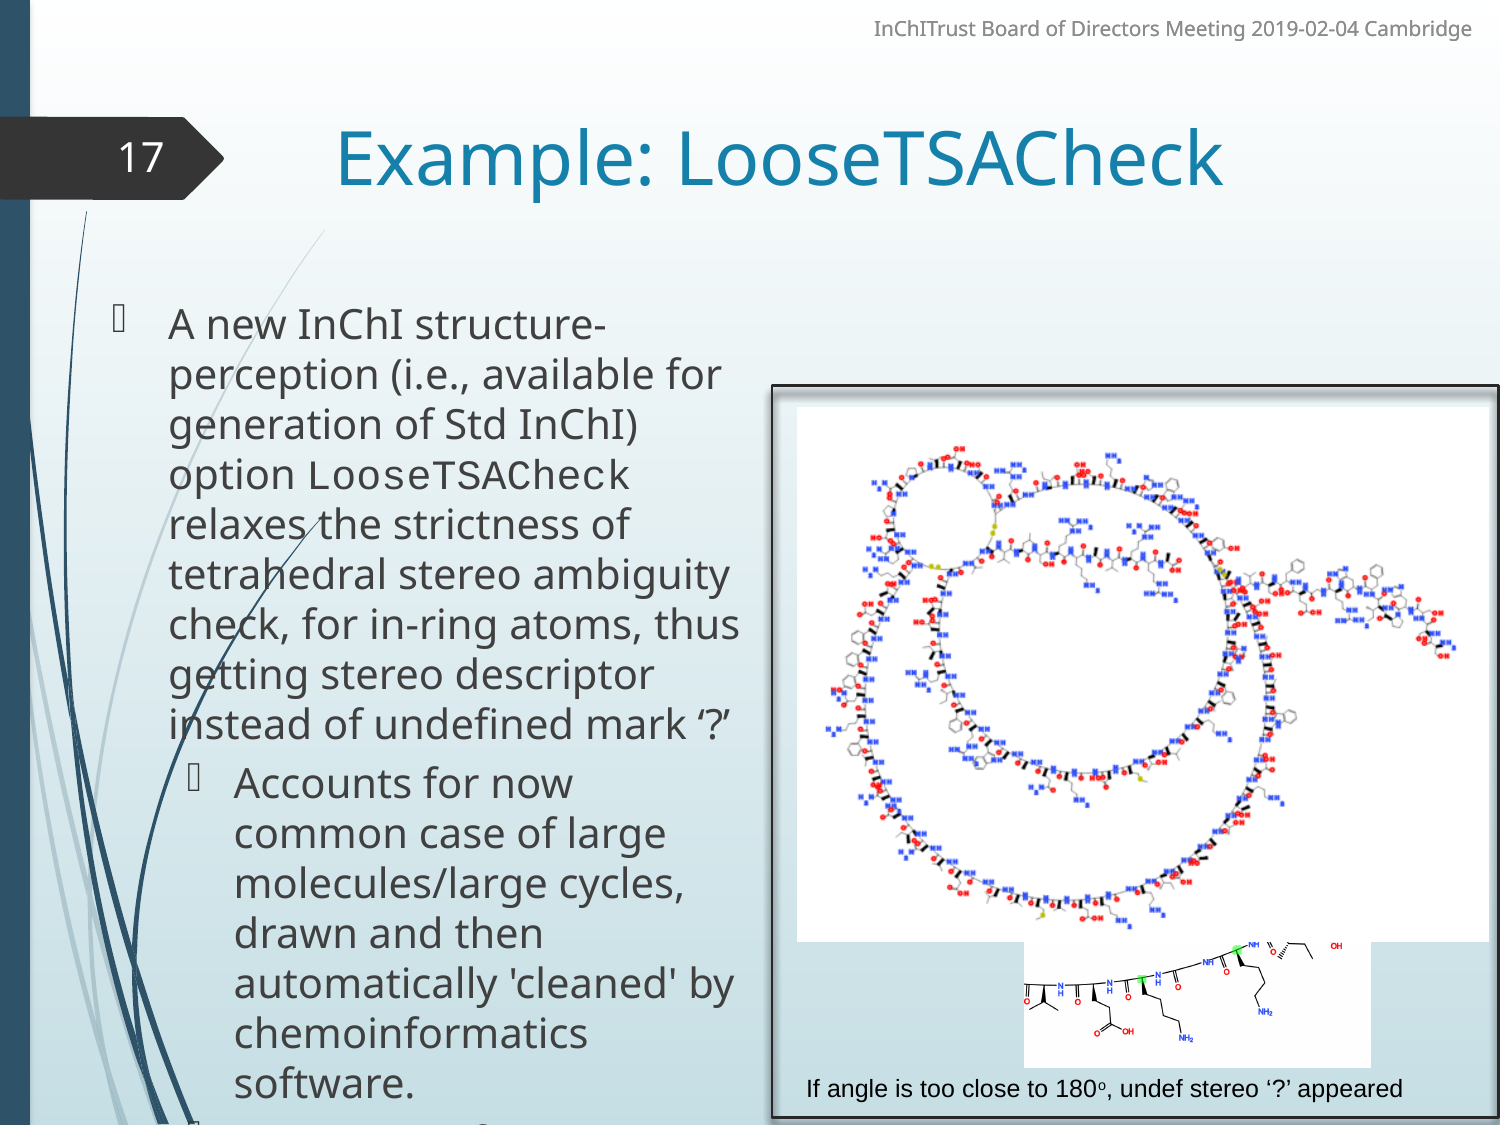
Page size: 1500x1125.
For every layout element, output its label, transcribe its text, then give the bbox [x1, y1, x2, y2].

picture [797, 407, 1490, 1068]
text_box [771, 384, 1500, 1119]
slide_number 17 [83, 129, 180, 189]
list A new InChI structure-perception (i.e., available for generation of Std InChI) option LooseTSACheck relaxes the strictness of tetrahedral stereo ambiguity check, for in-ring atoms, thus getting stereo descriptor instead of undefined mark ‘?’ Accounts for now common case of large molecules/large cycles, drawn and then automatically 'cleaned' by chemoinformatics software. Per request from FDA, see their example at right [96, 290, 765, 1074]
text_box If angle is too close to 180o, undef stereo ‘?’ appeared [791, 1052, 1430, 1113]
title Example: LooseTSACheck [318, 102, 1401, 313]
